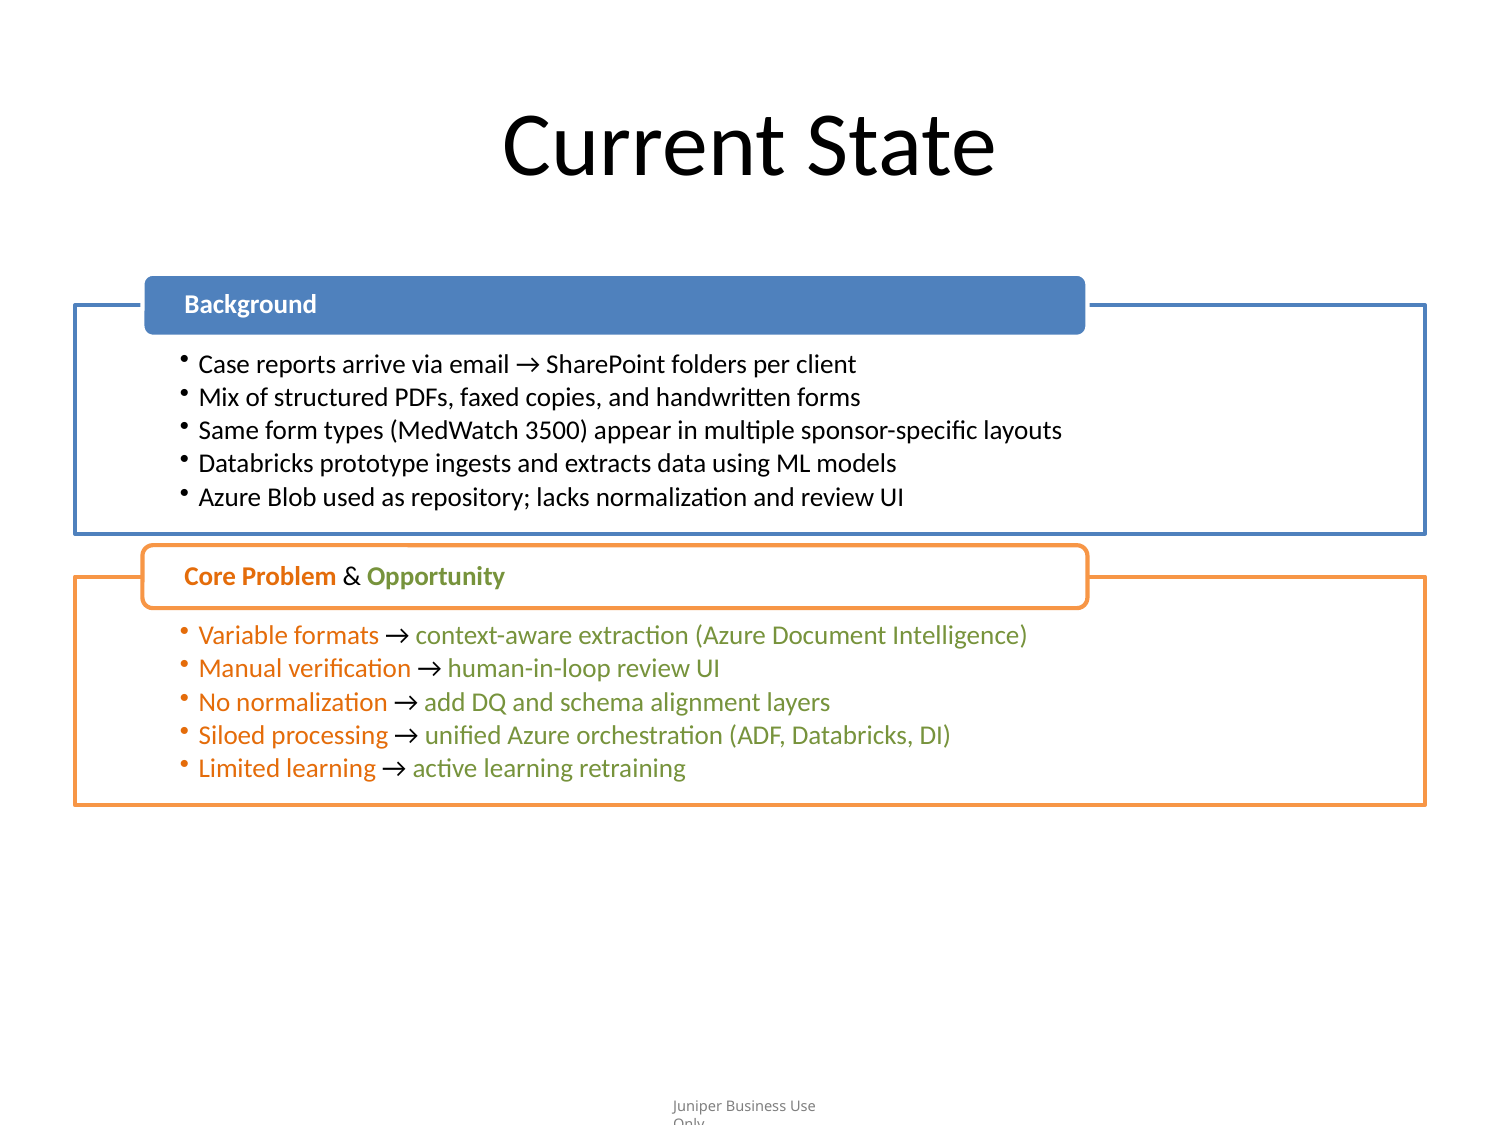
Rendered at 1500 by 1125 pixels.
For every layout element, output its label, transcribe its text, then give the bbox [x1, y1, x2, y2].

text_box [65, 592, 1416, 893]
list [74, 262, 1426, 817]
title Current State [75, 45, 1425, 233]
